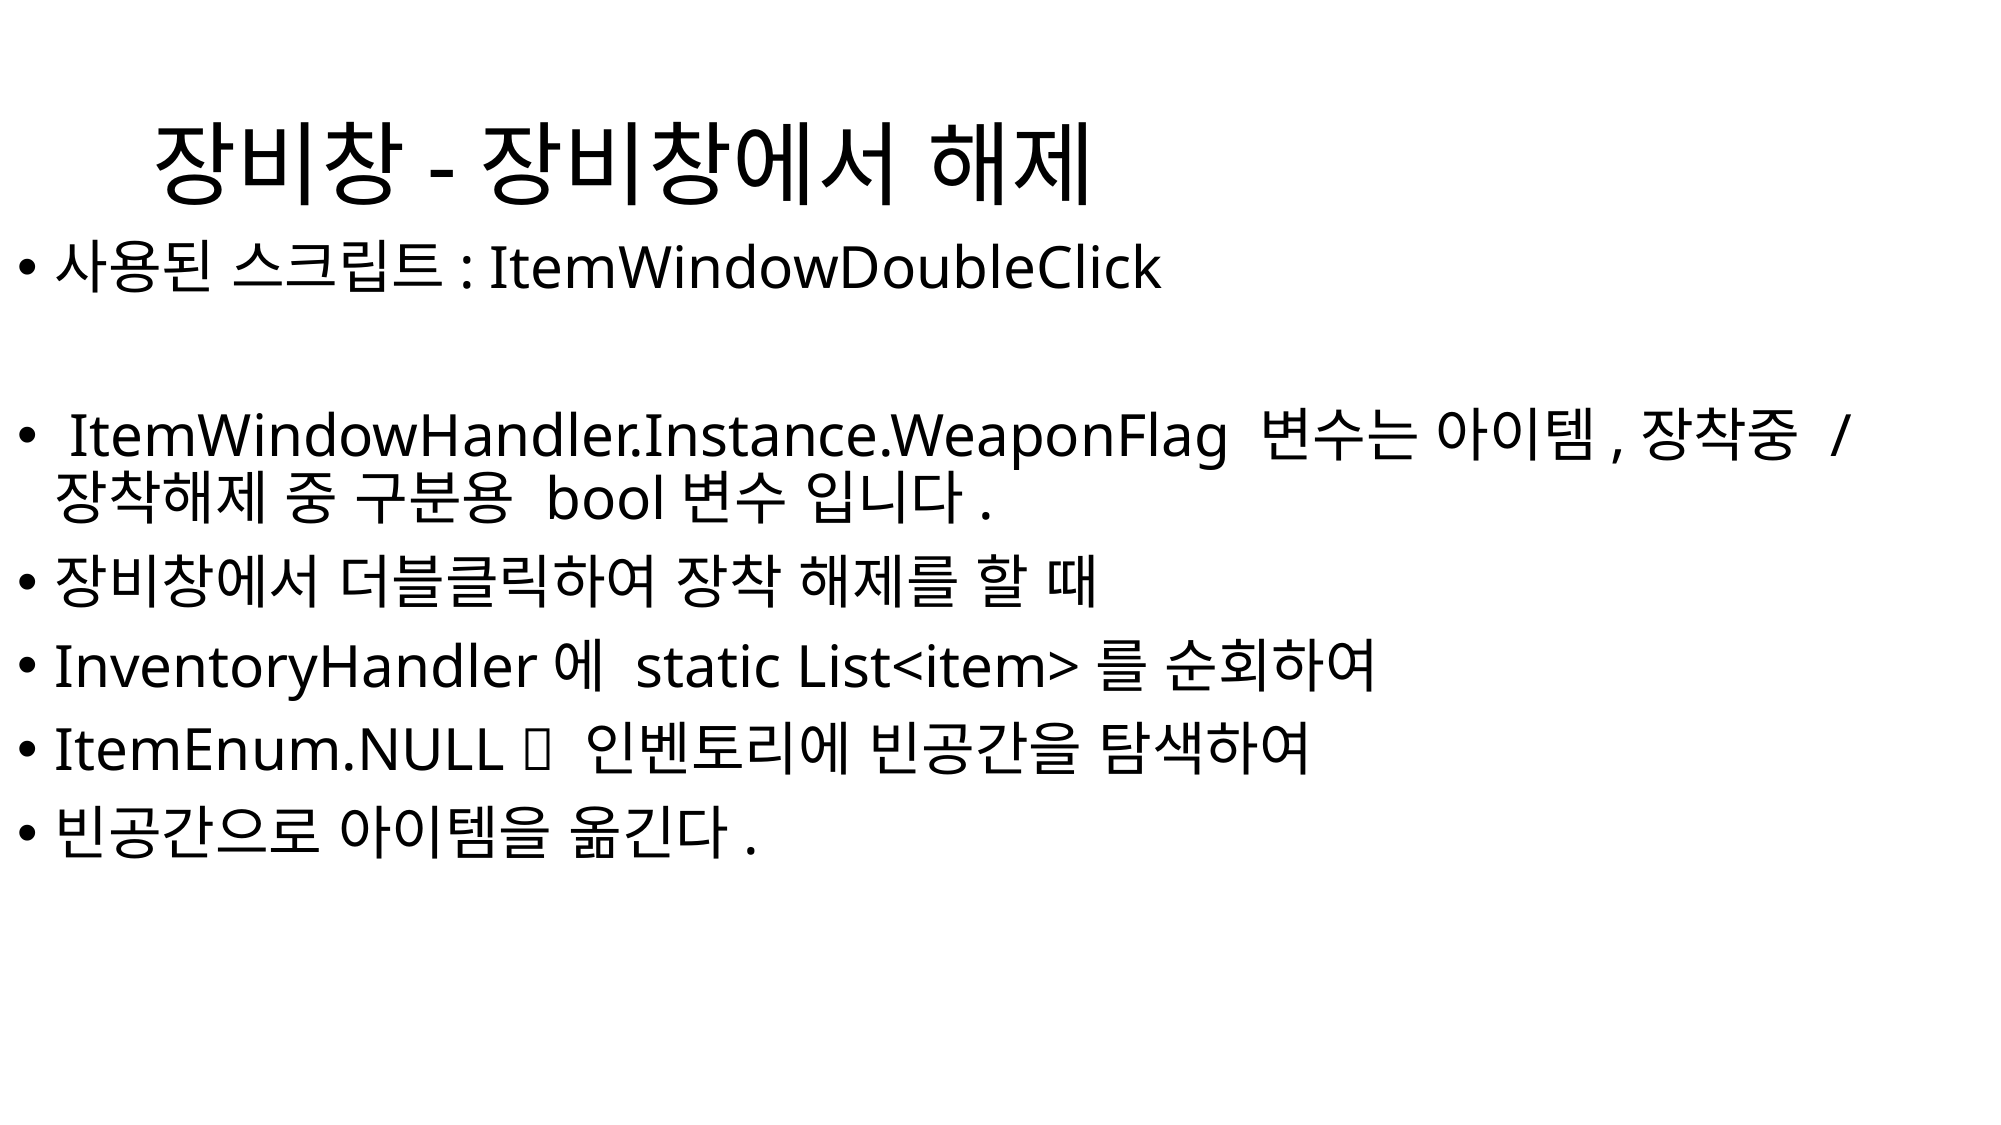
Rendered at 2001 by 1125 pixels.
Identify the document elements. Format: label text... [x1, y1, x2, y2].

list 사용된 스크립트: ItemWindowDoubleClick ItemWindowHandler.Instance.WeaponFlag 변수는 아이템,장착중 / 장착해제 중 구분용 bool변수 입니다. 장비창에서 더블클릭하여 장착 해제를 할 때 InventoryHandler에 static List<item>를 순회하여 ItemEnum.NULL  인벤토리에 빈공간을 탐색하여 빈공간으로 아이템을 옮긴다. [2, 231, 2000, 1125]
title 장비창-장비창에서 해제 [137, 59, 1863, 231]
